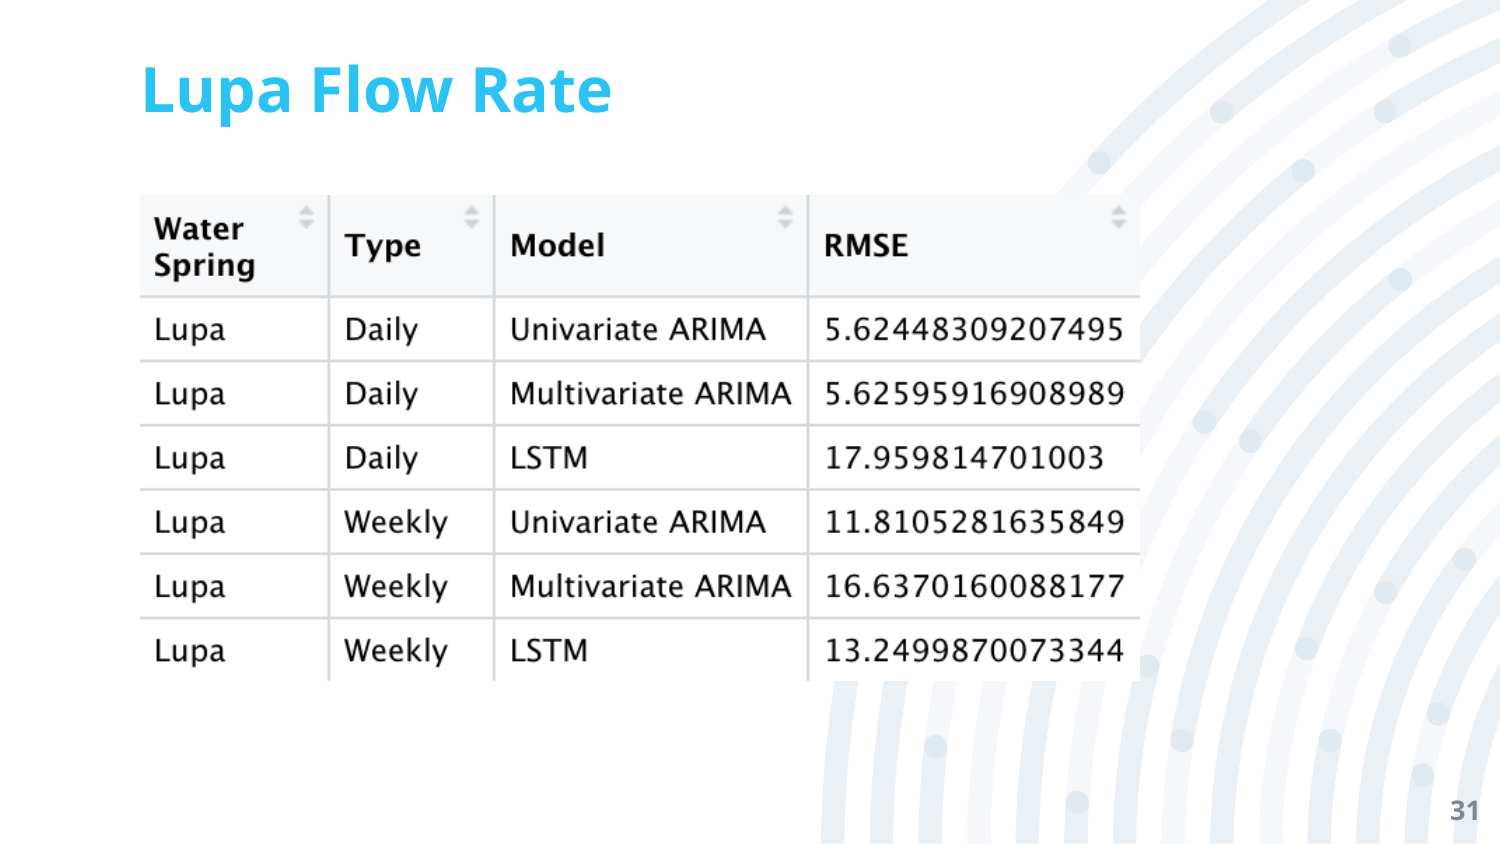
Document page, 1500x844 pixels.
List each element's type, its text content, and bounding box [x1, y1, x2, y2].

picture [140, 195, 1140, 682]
title Lupa Flow Rate [140, 61, 1360, 127]
slide_number 31 [1391, 779, 1482, 844]
